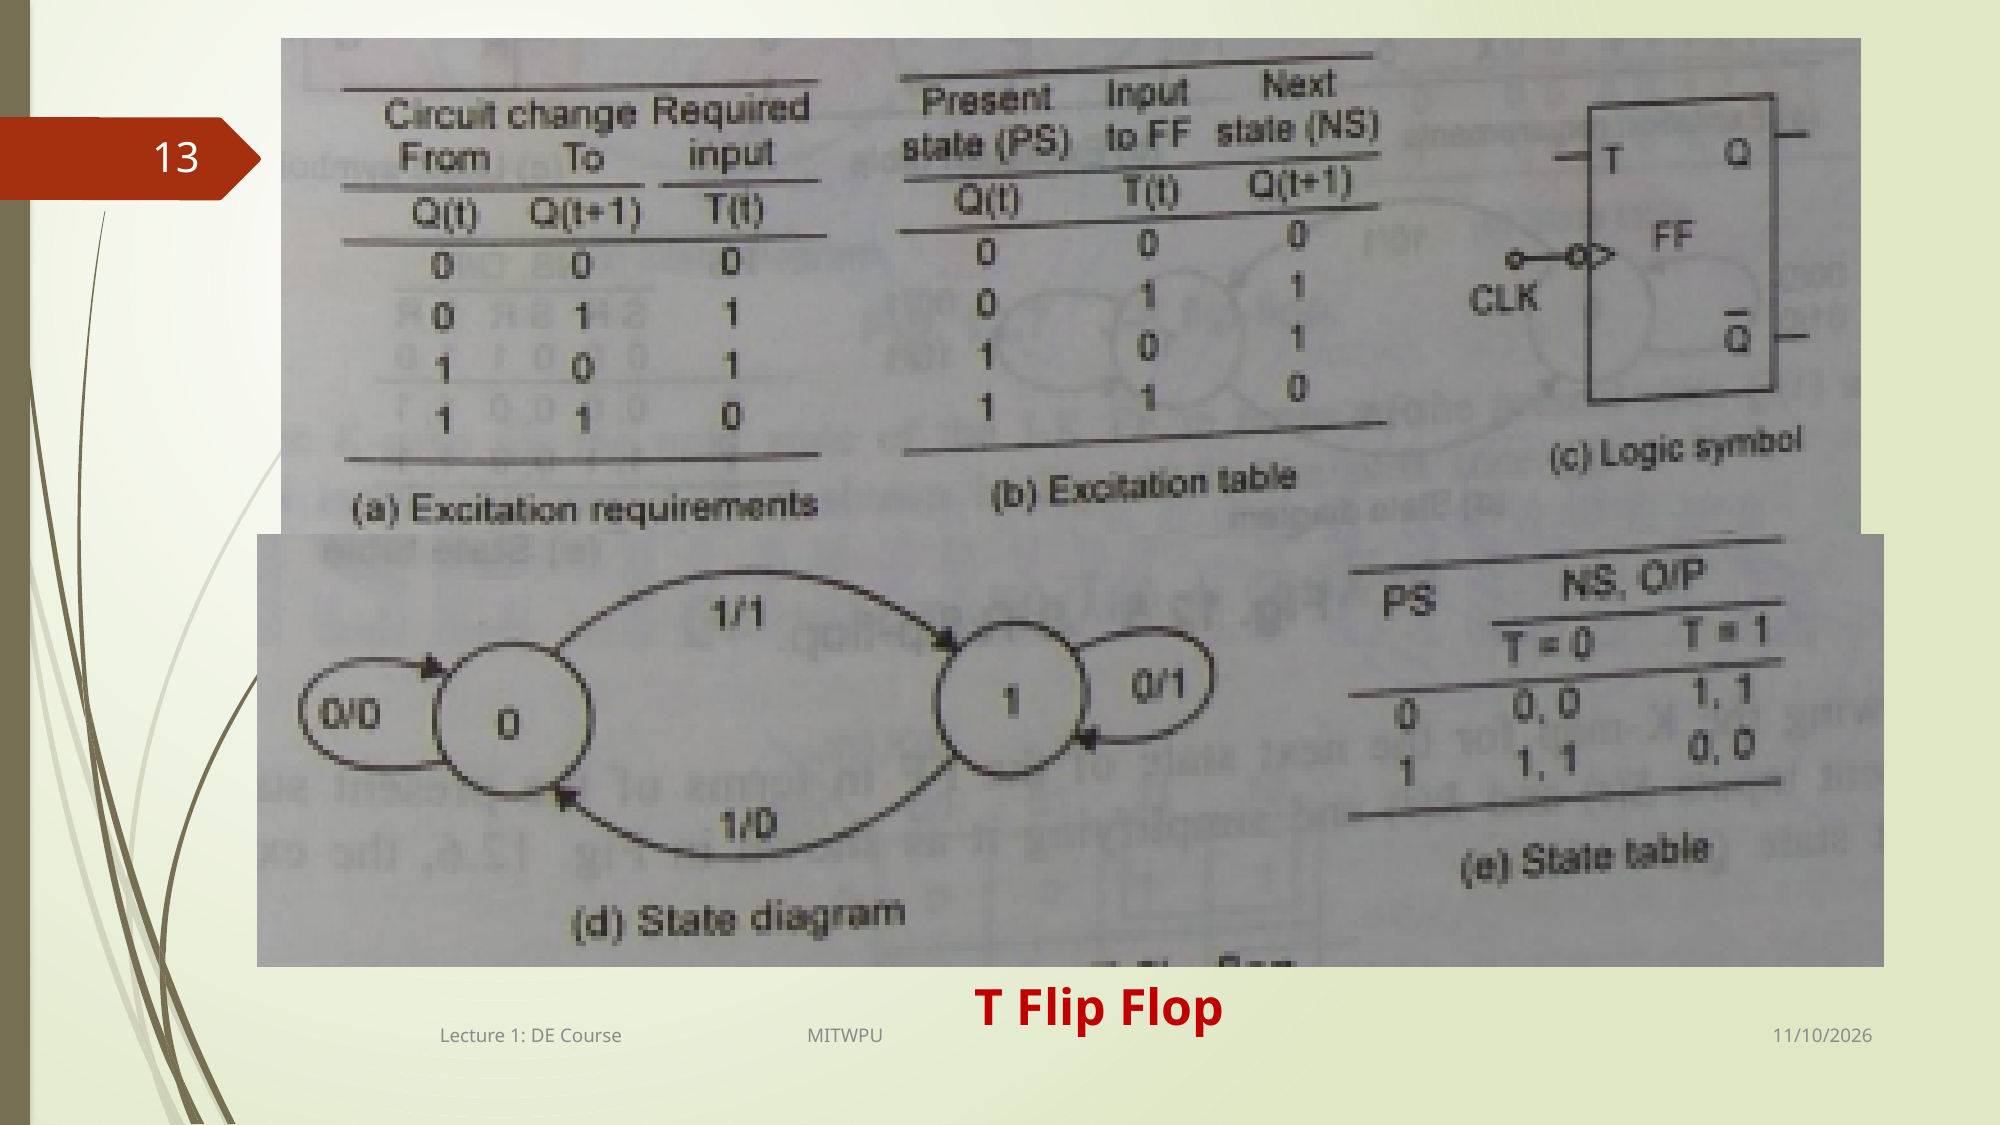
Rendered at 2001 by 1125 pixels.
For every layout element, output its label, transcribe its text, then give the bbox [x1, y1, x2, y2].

text_box T Flip Flop [959, 978, 1240, 1043]
picture [256, 38, 1885, 968]
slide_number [1699, 1005, 1888, 1067]
footer Lecture 1: DE Course MITWPU [424, 1006, 1675, 1067]
slide_number 13 [87, 129, 216, 190]
